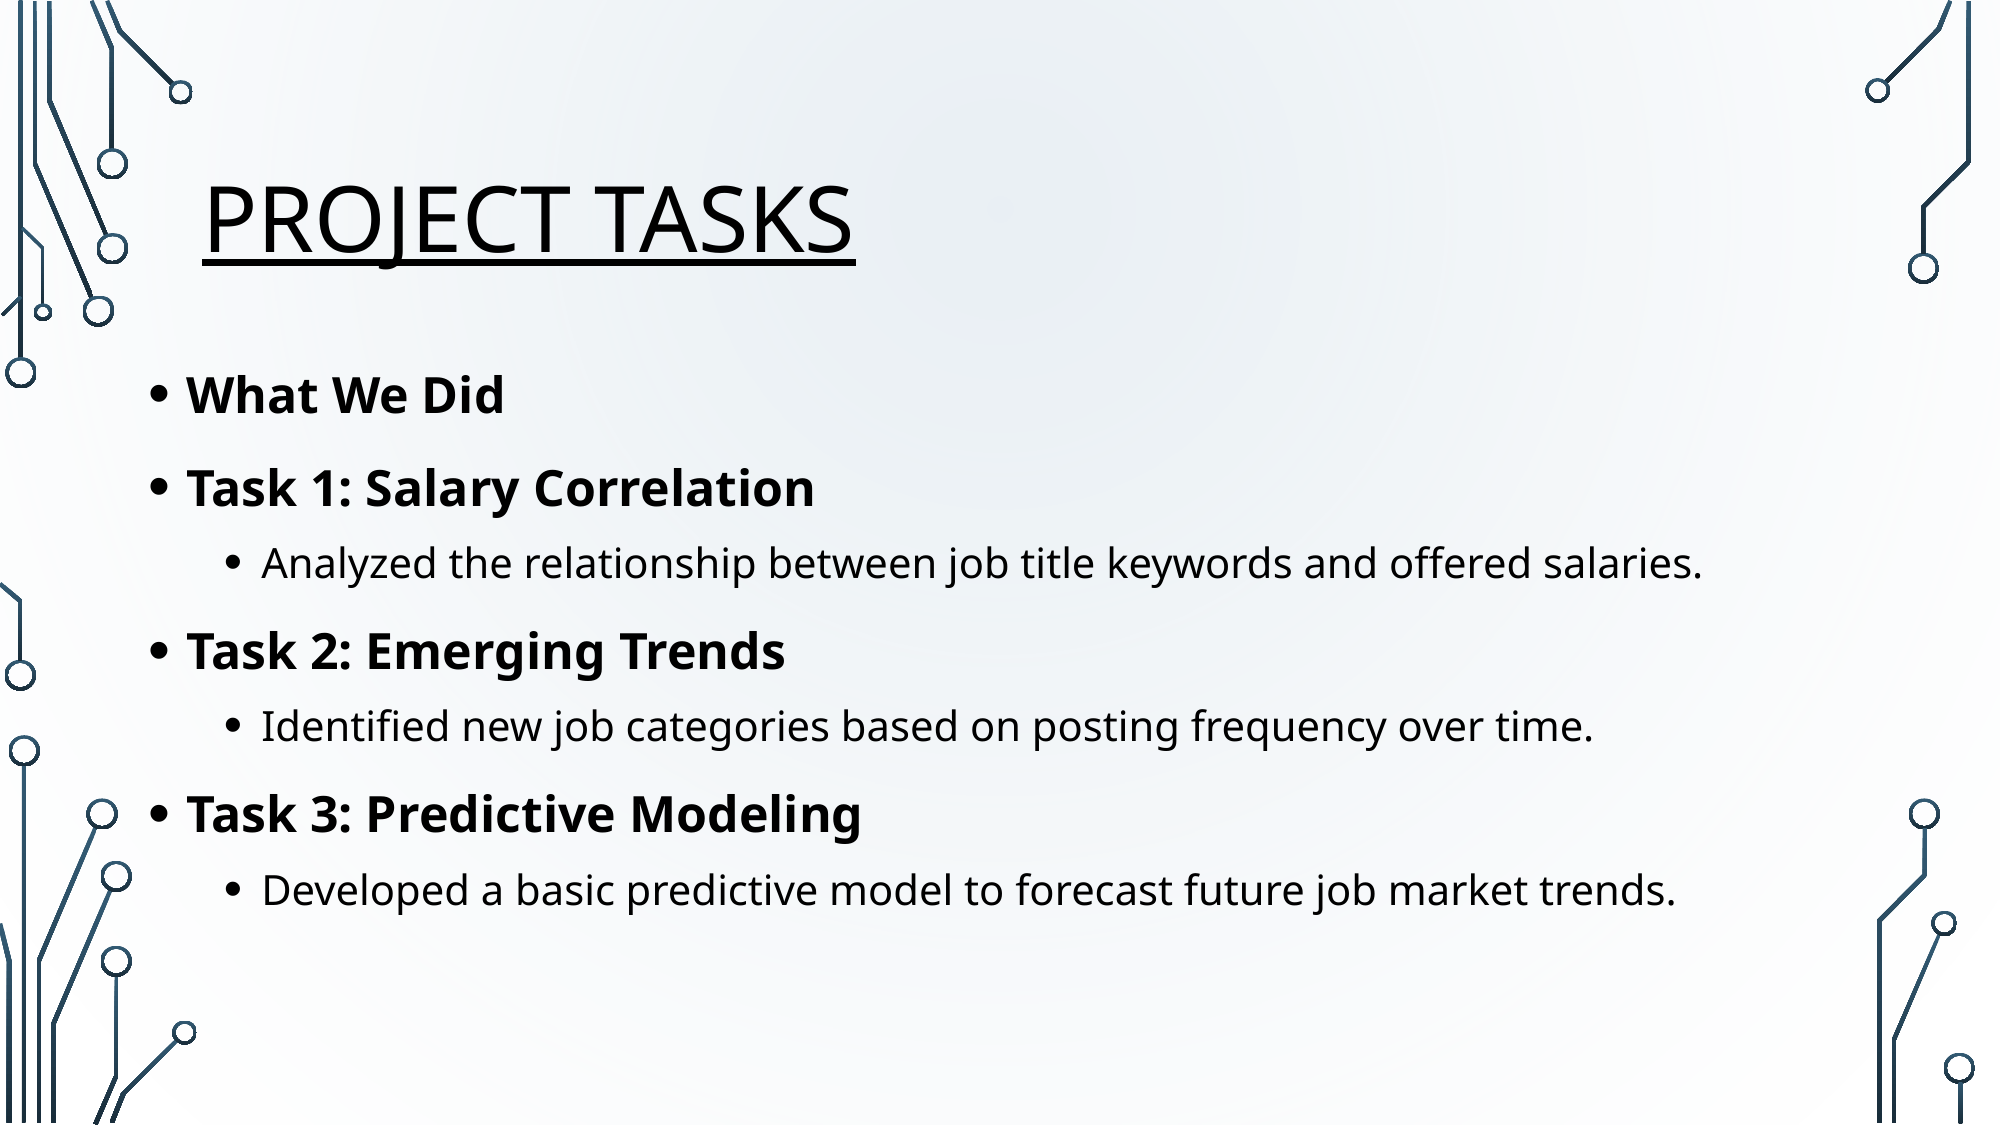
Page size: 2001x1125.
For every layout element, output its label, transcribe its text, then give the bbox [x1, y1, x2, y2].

title Project Tasks [187, 101, 1813, 343]
list What We Did Task 1: Salary Correlation Analyzed the relationship between job title keywords and offered salaries. Task 2: Emerging Trends Identified new job categories based on posting frequency over time. Task 3: Predictive Modeling Developed a basic predictive model to forecast future job market trends. [133, 343, 1866, 992]
